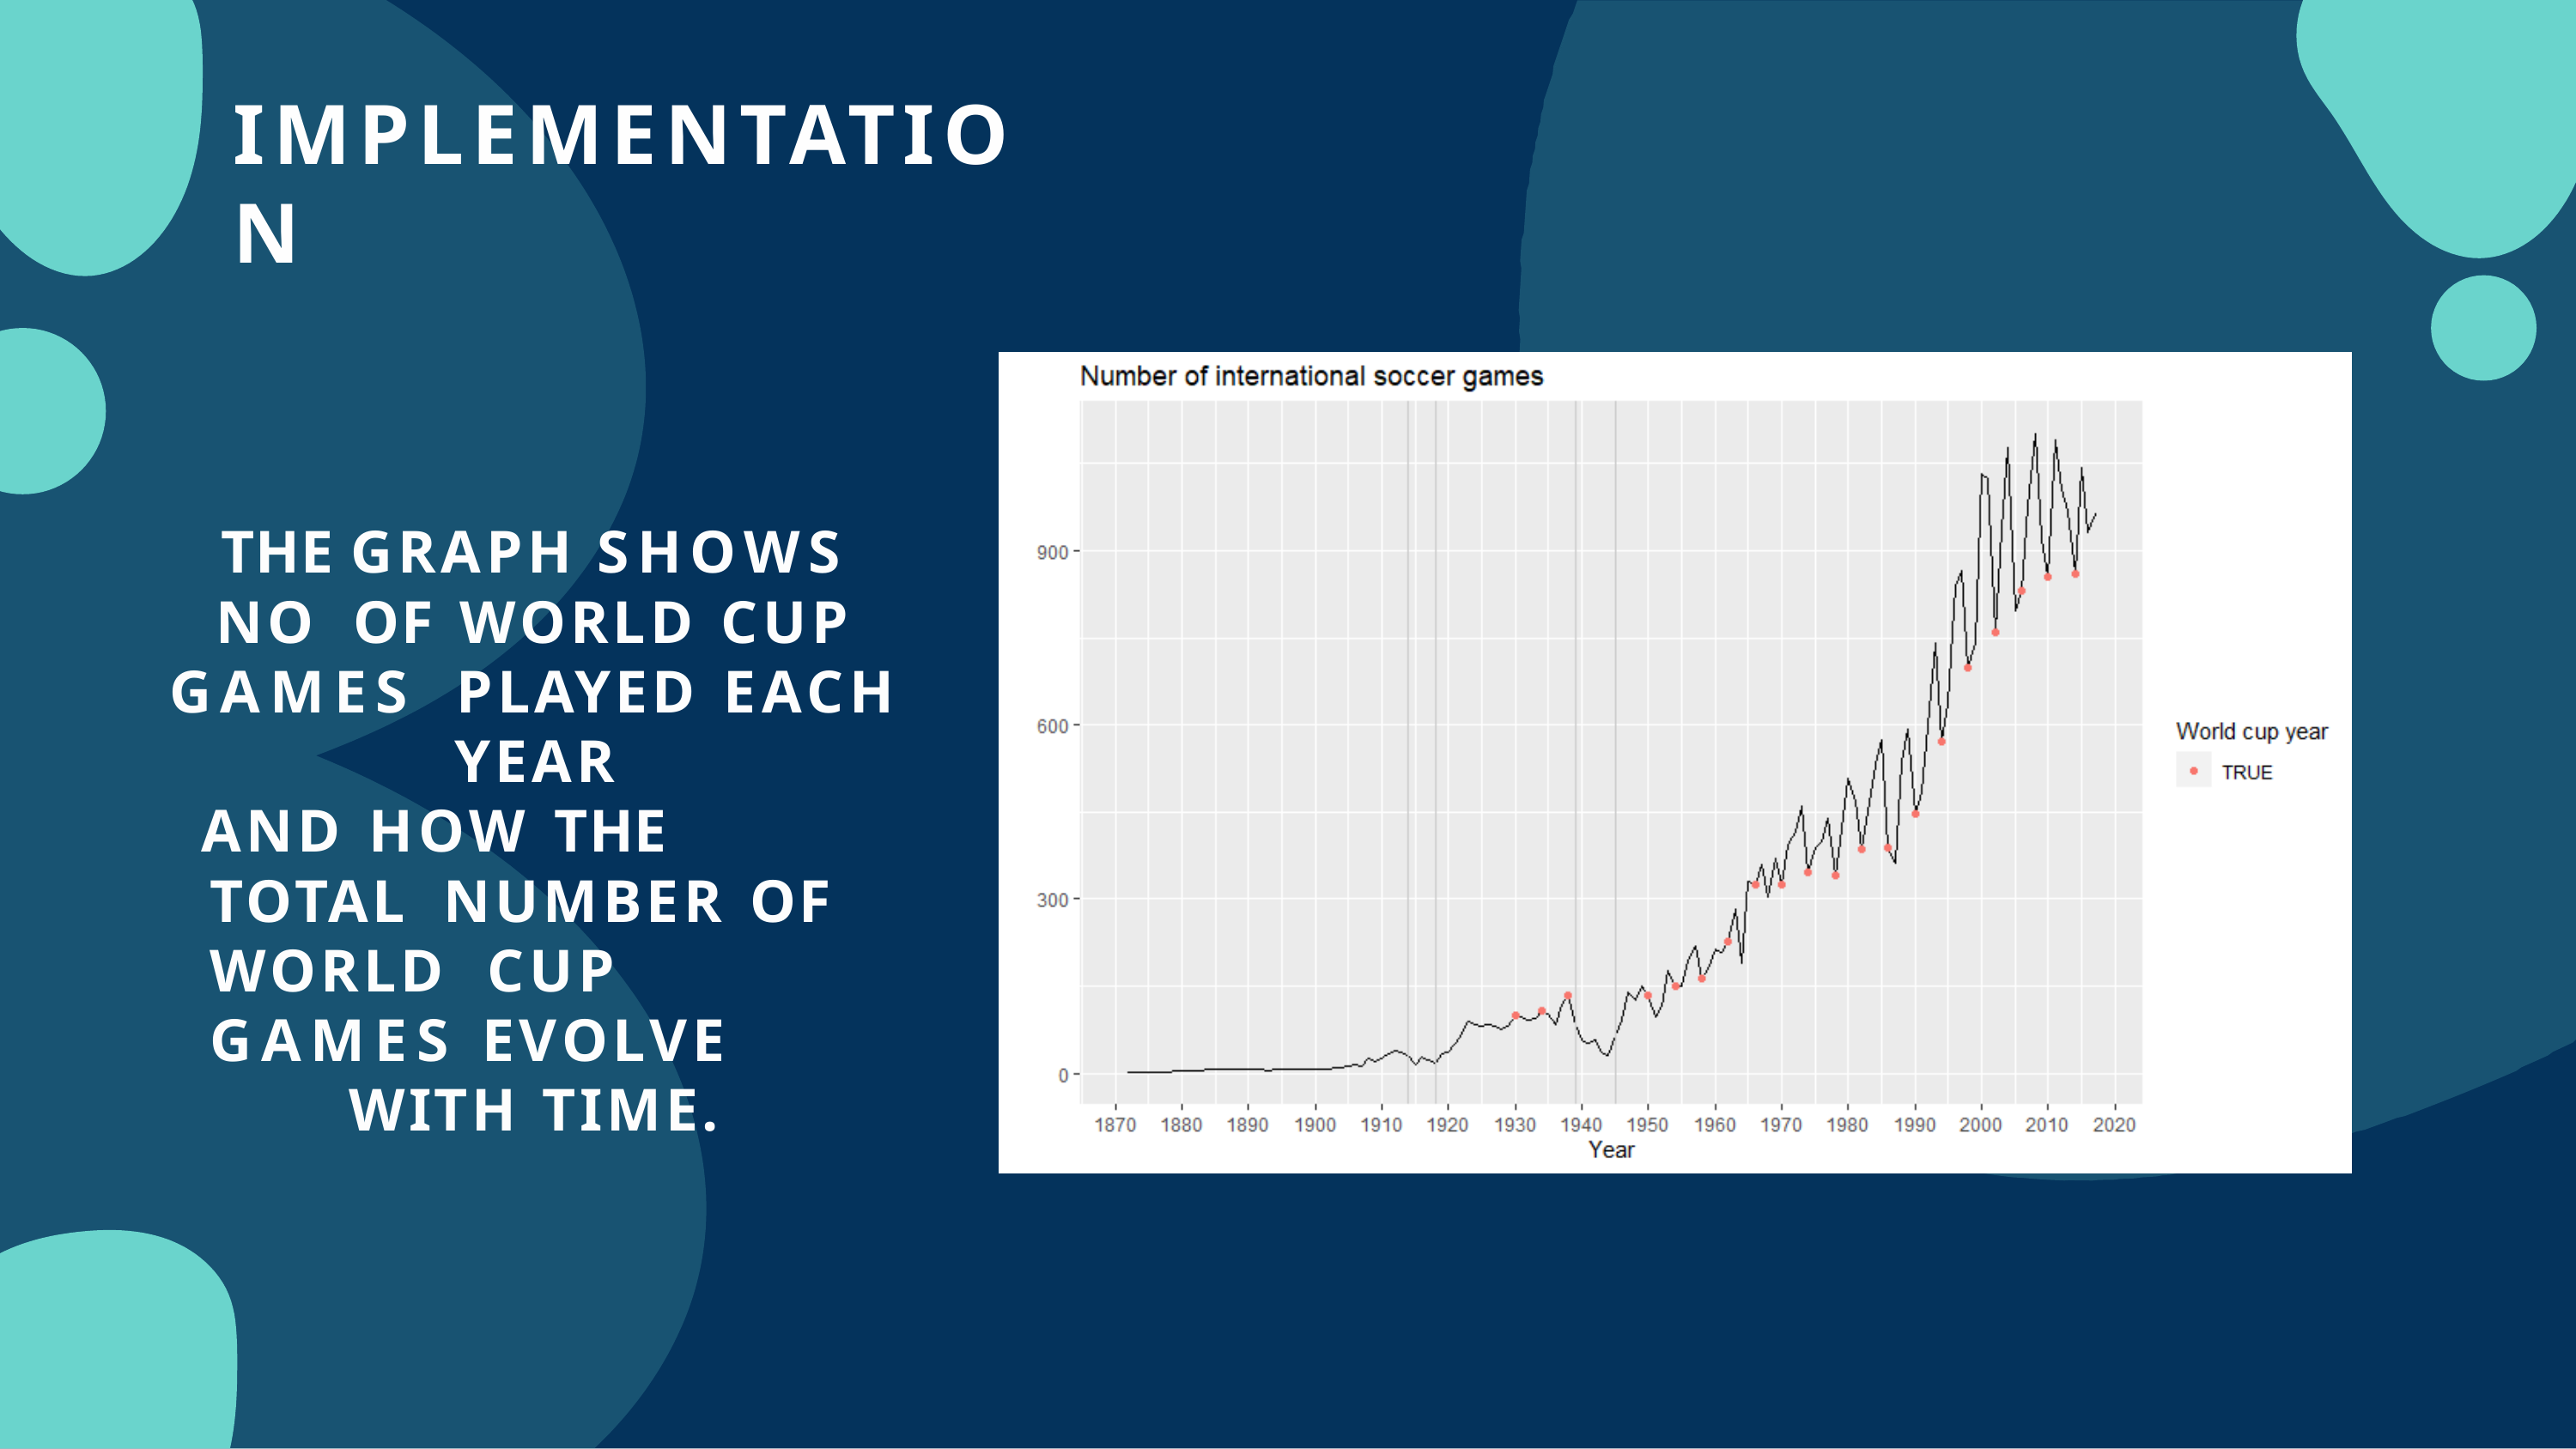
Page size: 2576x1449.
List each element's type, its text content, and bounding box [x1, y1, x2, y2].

picture [999, 351, 2352, 1173]
title IMPLEMENTATION [231, 80, 1024, 324]
text_box THE GRAPH SHOWS NO OF WORLD CUP GAMES PLAYED EACH YEAR AND HOW THE TOTAL NUMBER OF WORLD CUP GAMES EVOLVE WITH TIME. [167, 512, 902, 1143]
